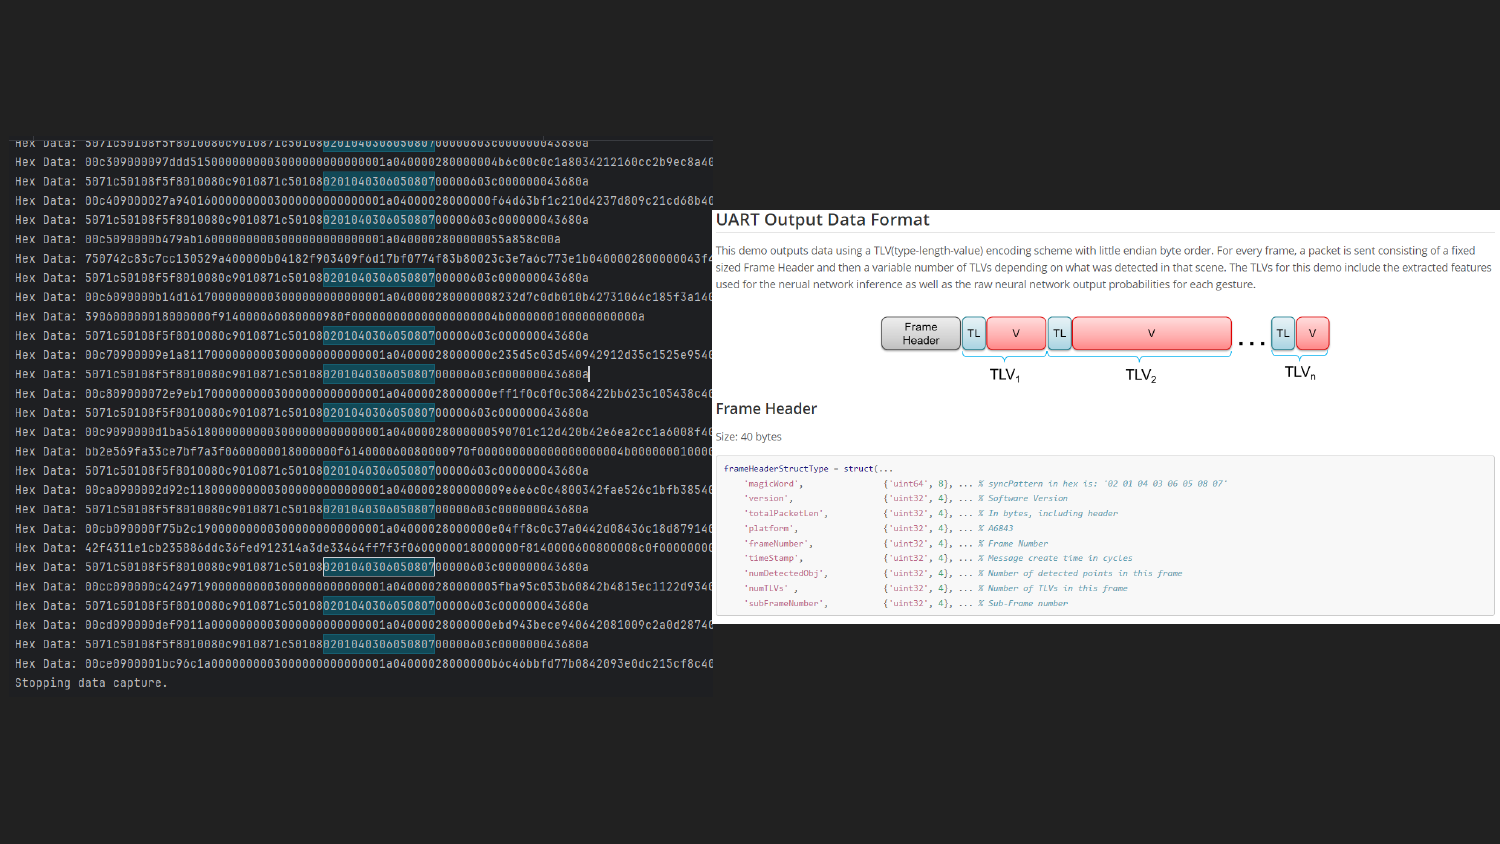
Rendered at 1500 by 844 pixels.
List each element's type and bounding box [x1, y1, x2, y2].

picture [8, 136, 1500, 698]
